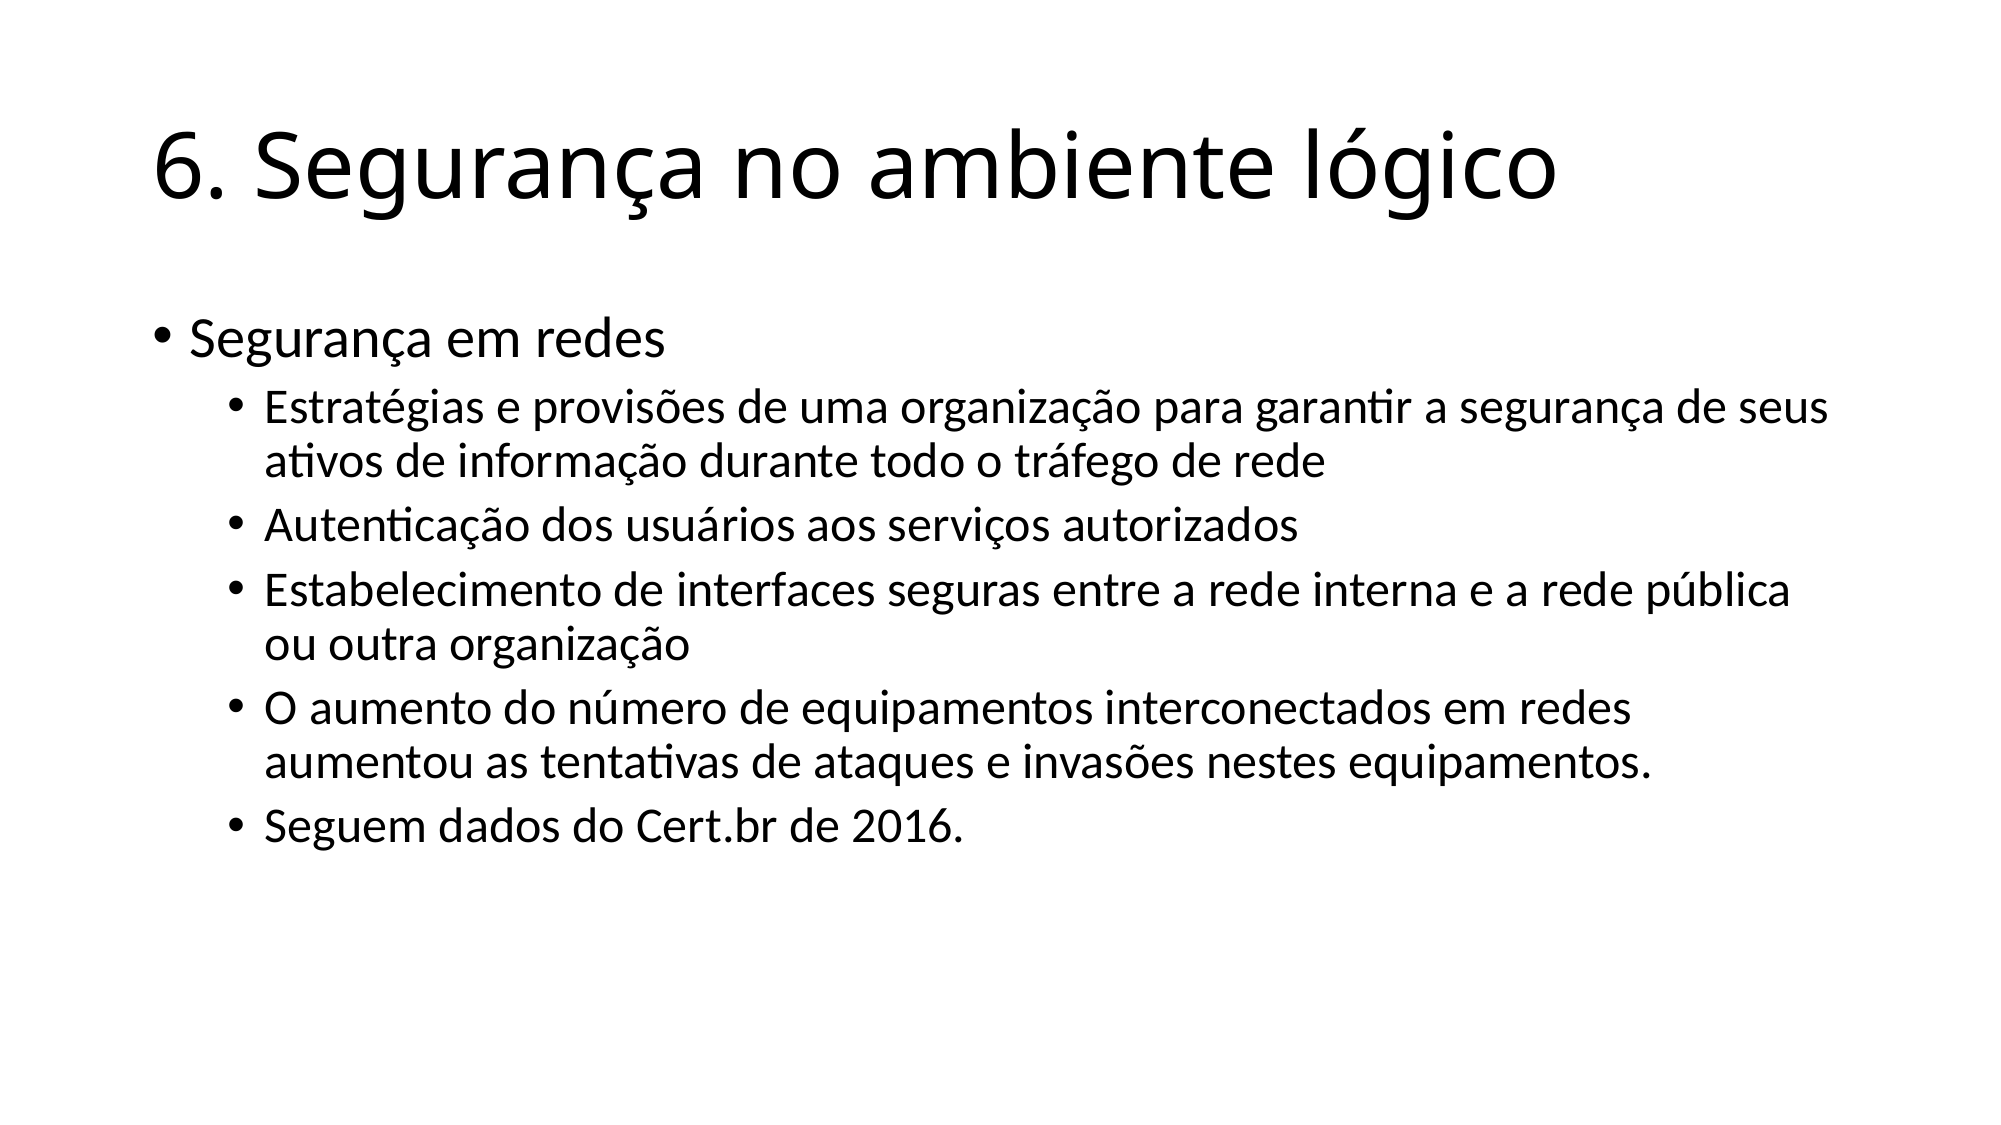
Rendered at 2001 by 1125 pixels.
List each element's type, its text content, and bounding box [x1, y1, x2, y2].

list Segurança em redes Estratégias e provisões de uma organização para garantir a segurança de seus ativos de informação durante todo o tráfego de rede Autenticação dos usuários aos serviços autorizados Estabelecimento de interfaces seguras entre a rede interna e a rede pública ou outra organização O aumento do número de equipamentos interconectados em redes aumentou as tentativas de ataques e invasões nestes equipamentos. Seguem dados do Cert.br de 2016. [137, 299, 1863, 1014]
title 6. Segurança no ambiente lógico [137, 59, 1863, 278]
